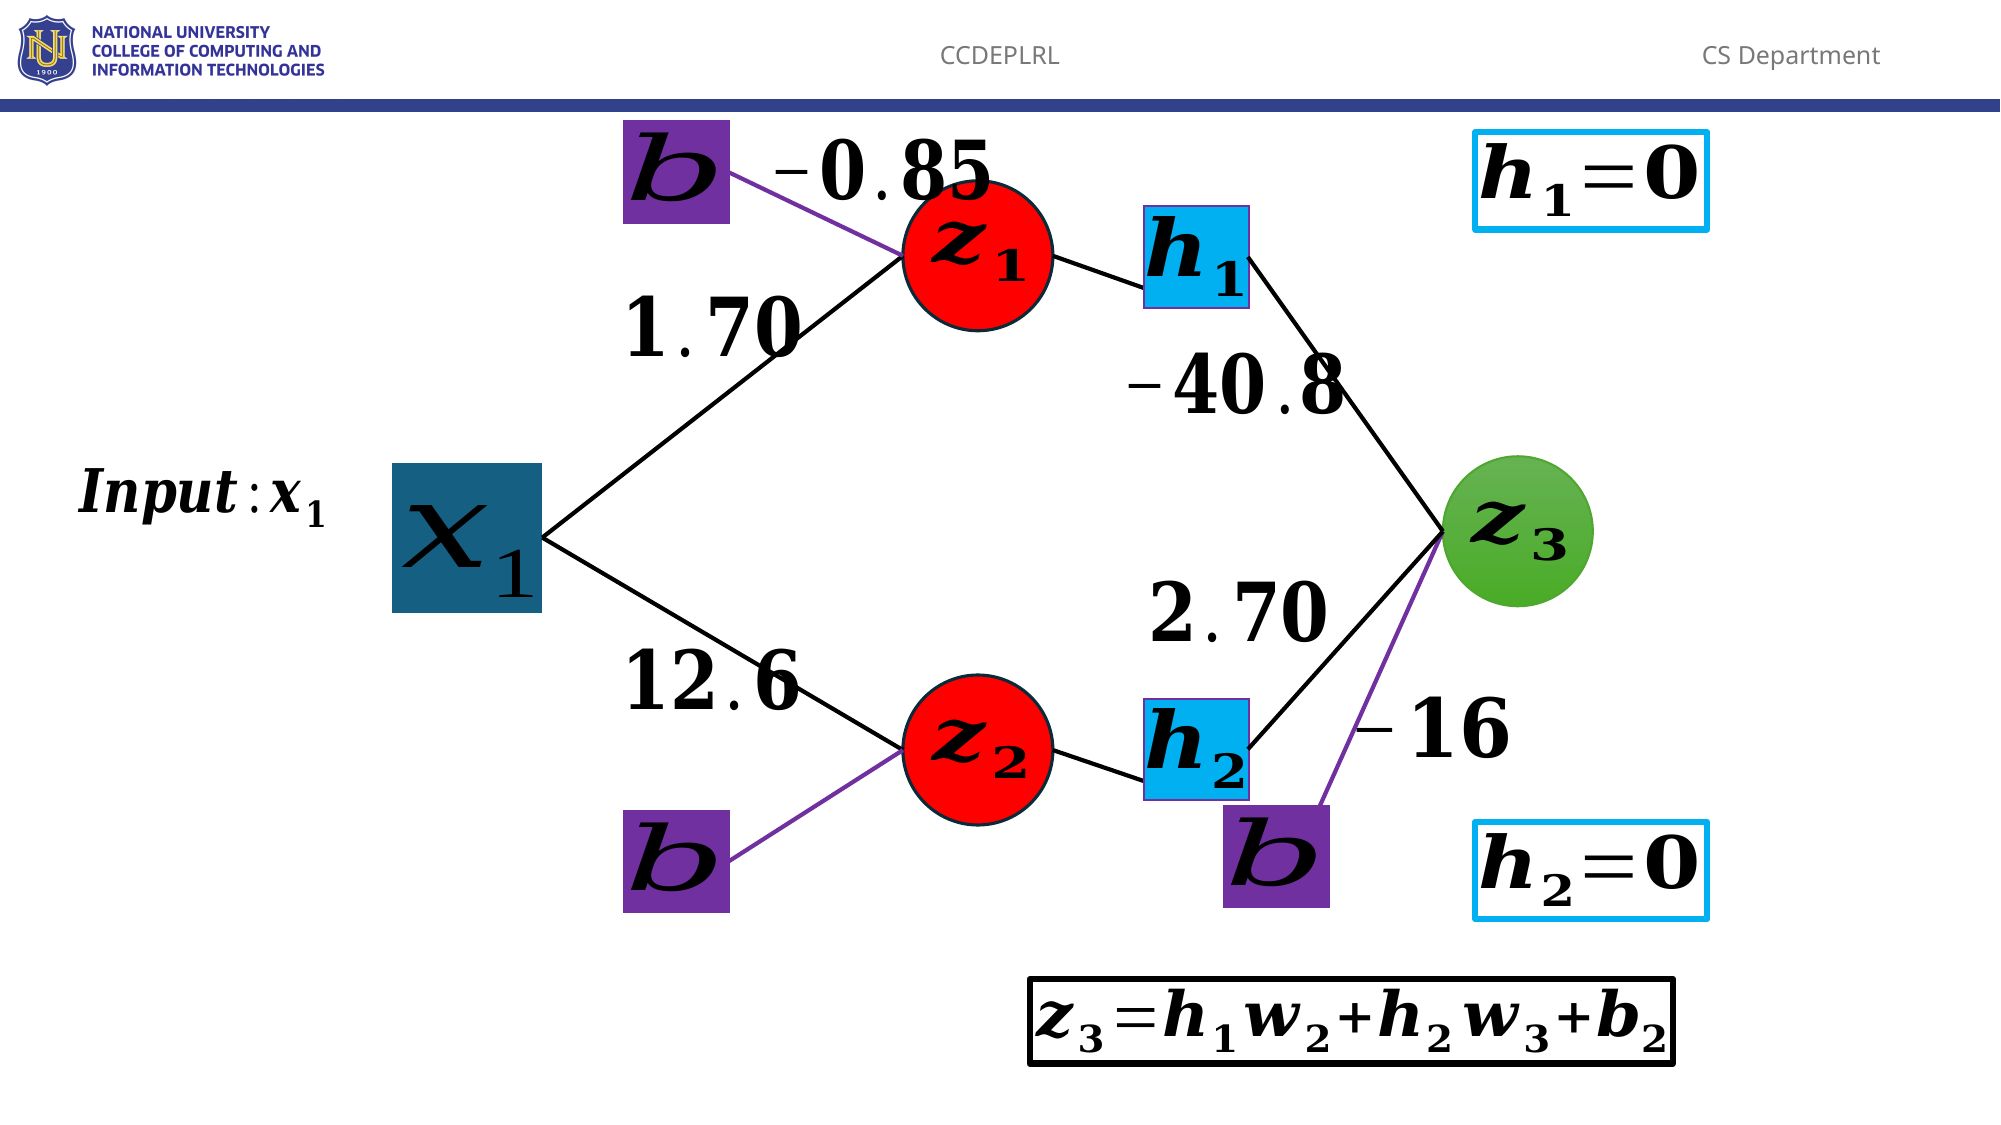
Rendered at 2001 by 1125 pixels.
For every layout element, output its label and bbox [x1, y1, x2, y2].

text_box [541, 536, 904, 751]
text_box [904, 179, 1055, 333]
text_box [904, 673, 1055, 827]
text_box [1444, 455, 1594, 608]
text_box [1247, 530, 1444, 750]
text_box [727, 171, 904, 257]
text_box [727, 749, 904, 863]
text_box [1312, 750, 1444, 822]
picture [0, 0, 337, 99]
text_box [541, 255, 904, 536]
text_box [1247, 256, 1444, 530]
